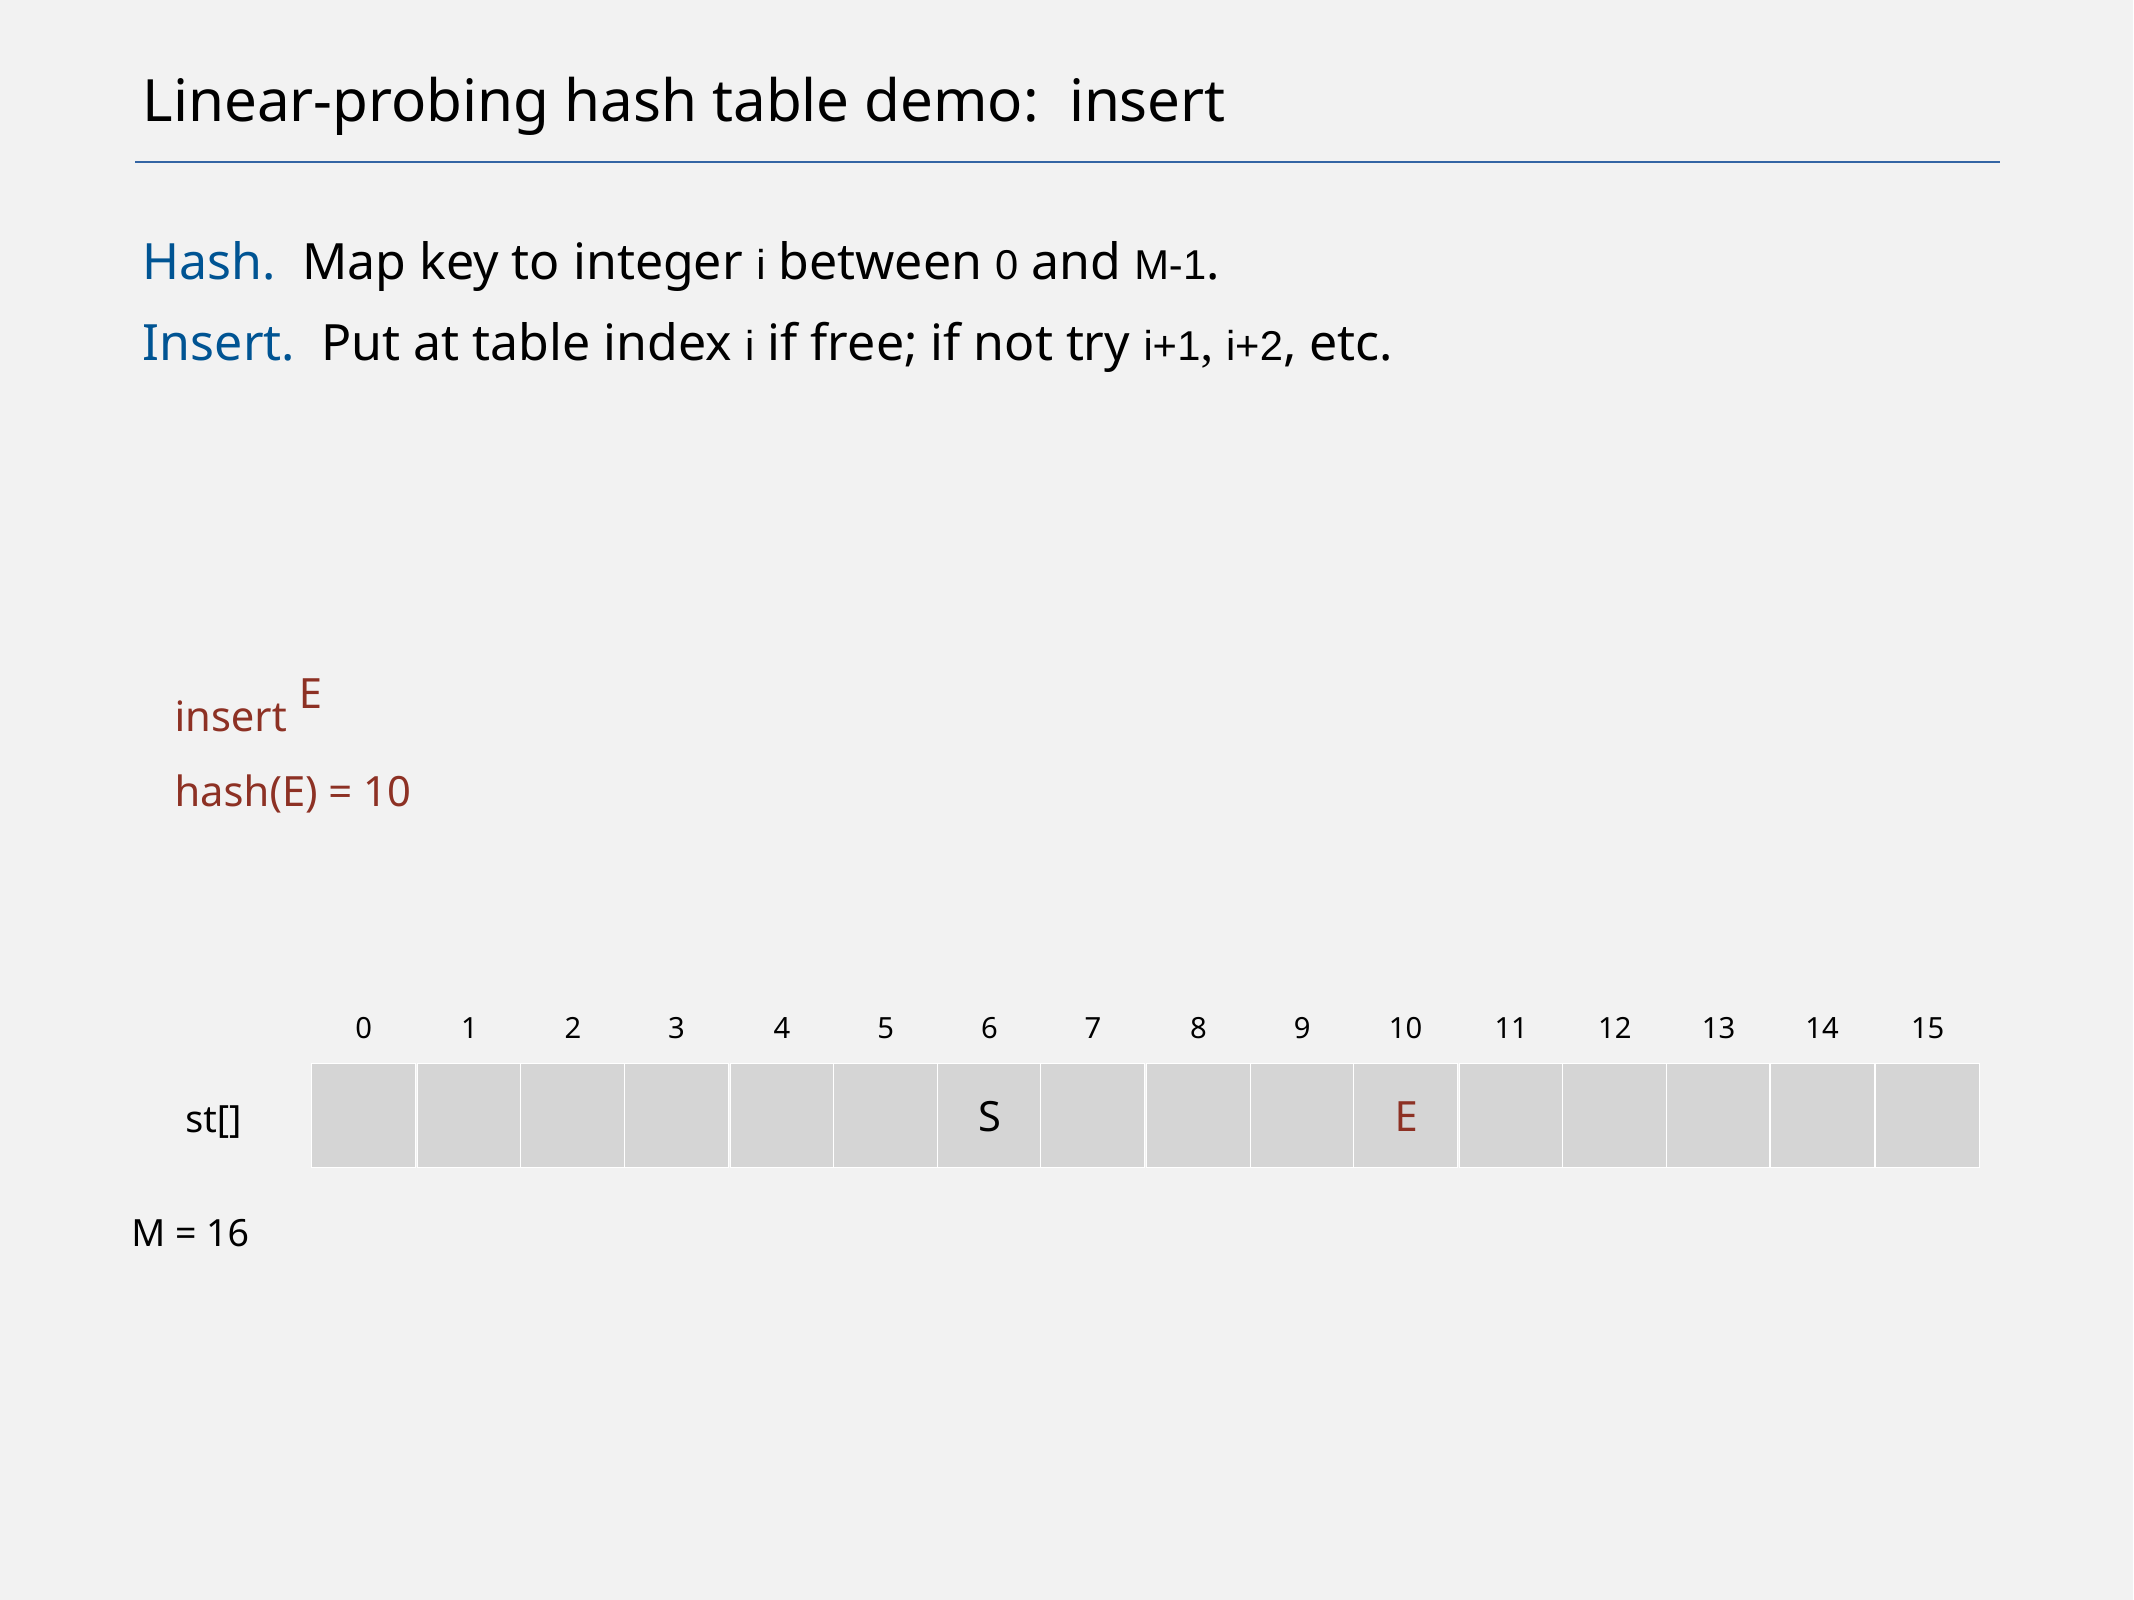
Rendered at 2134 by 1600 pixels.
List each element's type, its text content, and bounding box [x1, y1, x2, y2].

text_box 6 [937, 991, 1040, 1062]
text_box 14 [1770, 991, 1875, 1063]
text_box M = 16 [105, 1200, 275, 1284]
text_box 13 [1666, 991, 1770, 1063]
text_box [1459, 1063, 1562, 1168]
text_box 12 [1562, 991, 1666, 1063]
text_box [1250, 1063, 1353, 1168]
text_box st[] [151, 1086, 276, 1146]
text_box 8 [1146, 991, 1250, 1063]
text_box 2 [520, 991, 624, 1063]
text_box [1875, 1063, 1980, 1168]
text_box E [1354, 1062, 1459, 1167]
text_box 11 [1459, 991, 1562, 1063]
text_box 3 [624, 991, 729, 1063]
text_box [624, 1063, 729, 1168]
text_box 1 [417, 991, 520, 1063]
title Linear-probing hash table demo: insert [132, 0, 2001, 134]
text_box [1562, 1063, 1666, 1168]
text_box 0 [311, 991, 416, 1063]
text_box E [258, 639, 363, 744]
text_box [1146, 1063, 1250, 1168]
text_box [730, 1063, 833, 1168]
text_box [417, 1063, 520, 1168]
text_box 15 [1875, 991, 1980, 1063]
text_box 5 [833, 991, 937, 1063]
text_box [1666, 1063, 1770, 1168]
text_box 7 [1040, 991, 1145, 1063]
text_box [833, 1063, 937, 1168]
list Hash. Map key to integer i between 0 and M-1. Insert. Put at table index i if free; if not try i+1, i+2, etc. [132, 207, 2001, 1543]
text_box S [937, 1062, 1042, 1167]
text_box 9 [1250, 991, 1353, 1063]
text_box [1770, 1063, 1875, 1168]
text_box insert hash(E) = 10 [164, 664, 432, 815]
text_box 4 [730, 991, 833, 1063]
text_box [520, 1063, 624, 1168]
text_box [1040, 1063, 1145, 1168]
text_box 10 [1353, 991, 1458, 1063]
text_box [311, 1063, 416, 1168]
